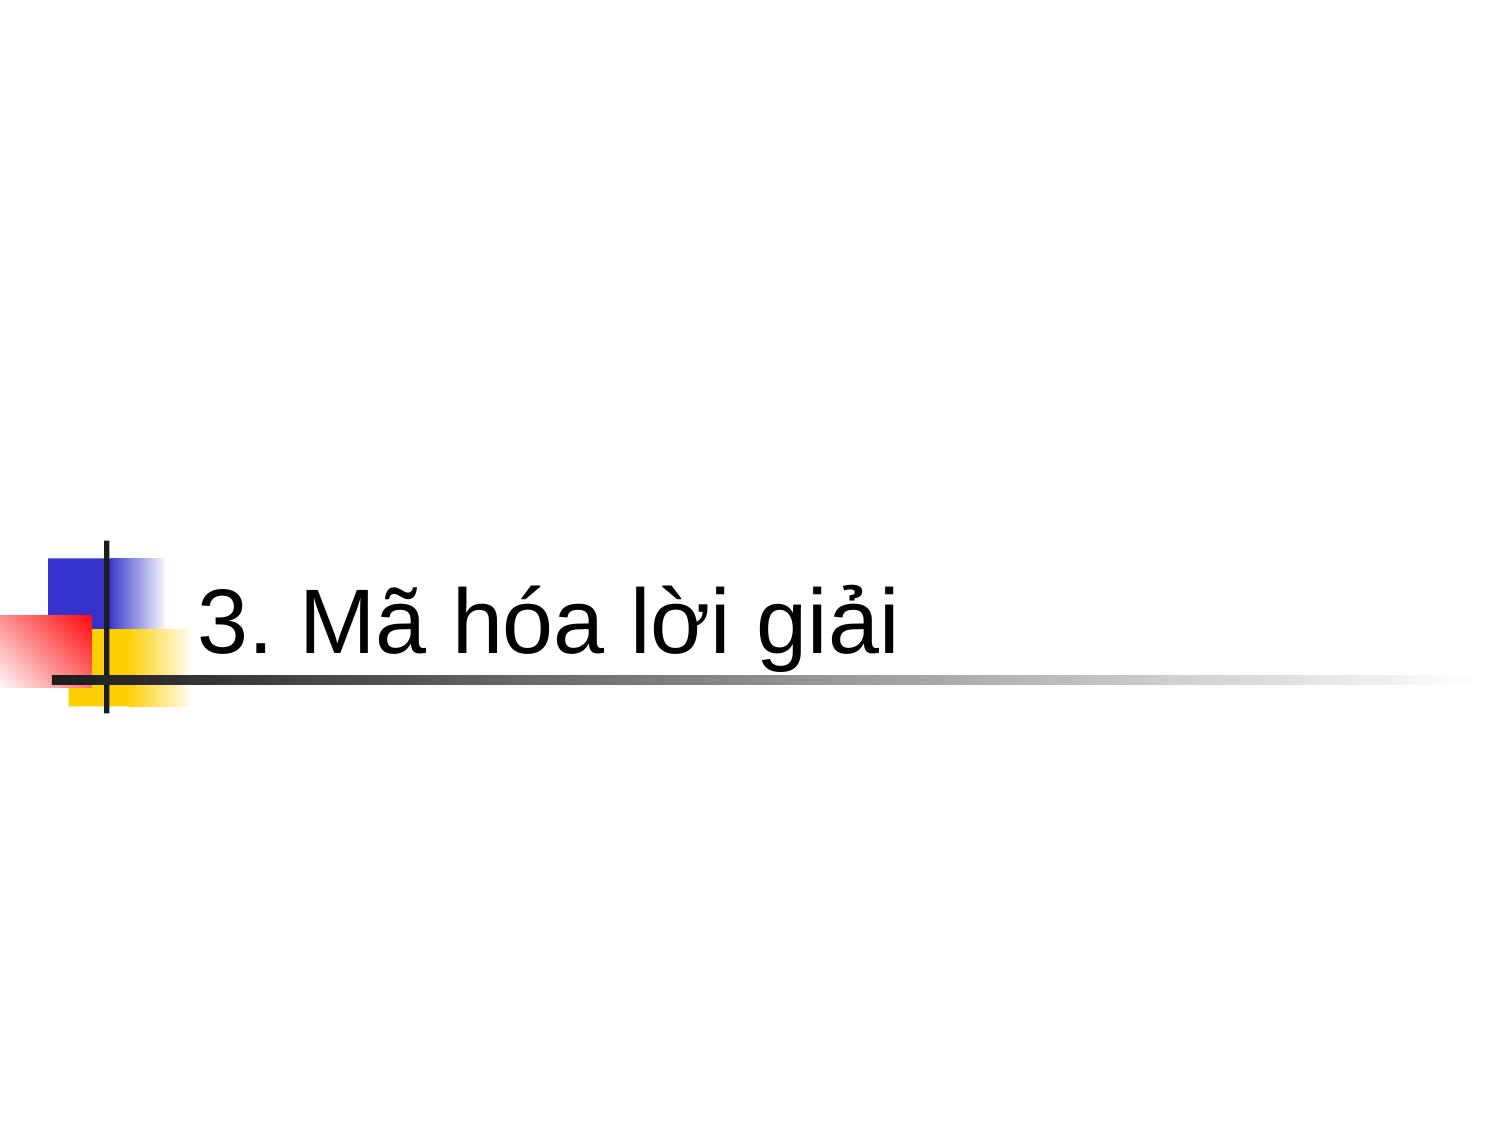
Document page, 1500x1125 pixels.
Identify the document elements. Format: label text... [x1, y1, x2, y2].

title 3. Mã hóa lời giải [197, 570, 1466, 677]
